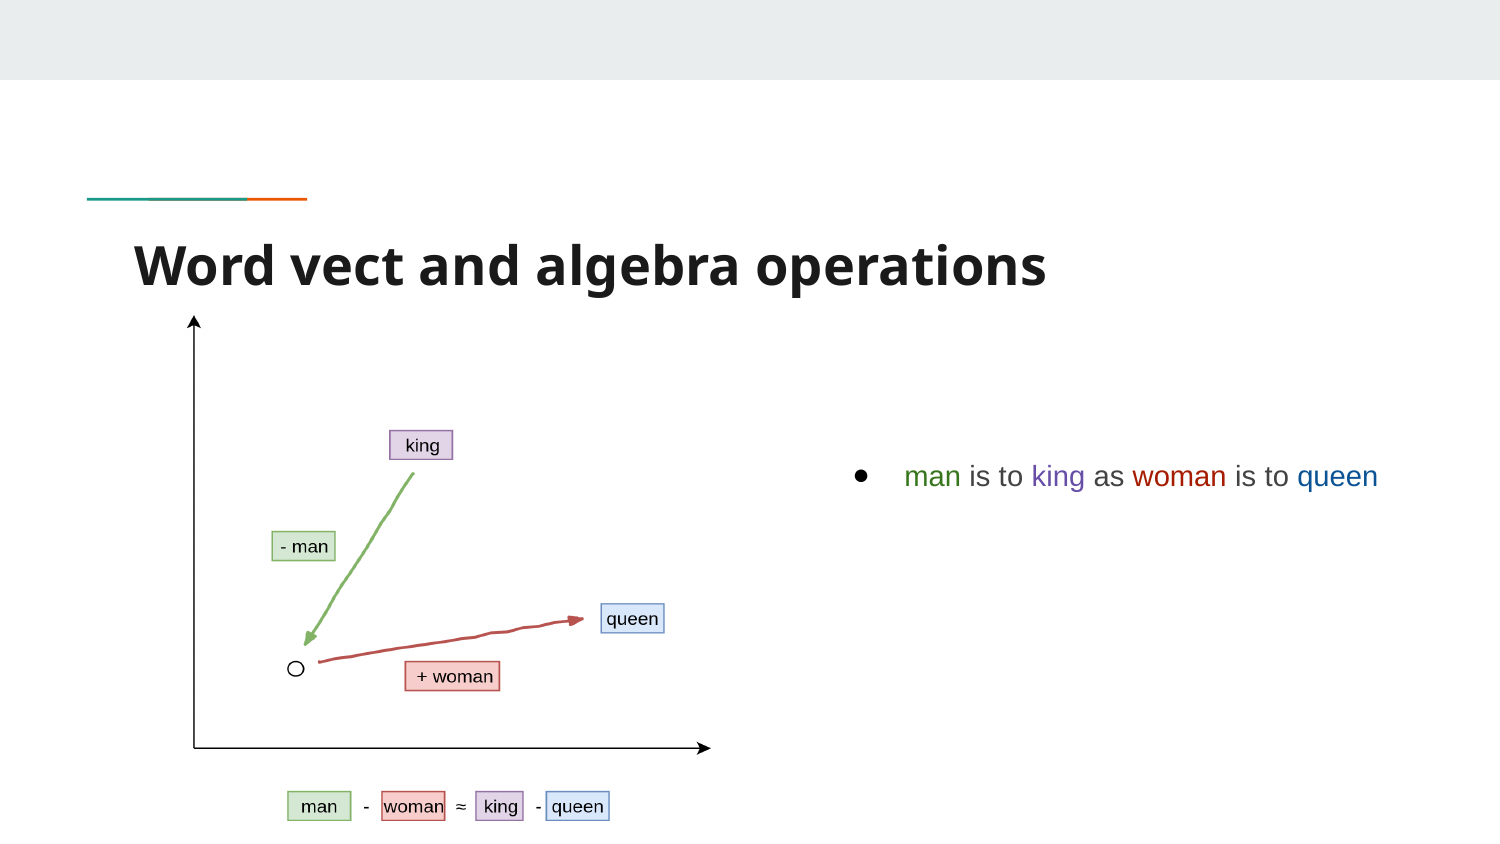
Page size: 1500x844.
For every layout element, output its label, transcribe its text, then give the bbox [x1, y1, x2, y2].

text_box man is to king as woman is to queen [814, 437, 1420, 688]
picture [181, 303, 724, 822]
title Word vect and algebra operations [119, 216, 1381, 305]
